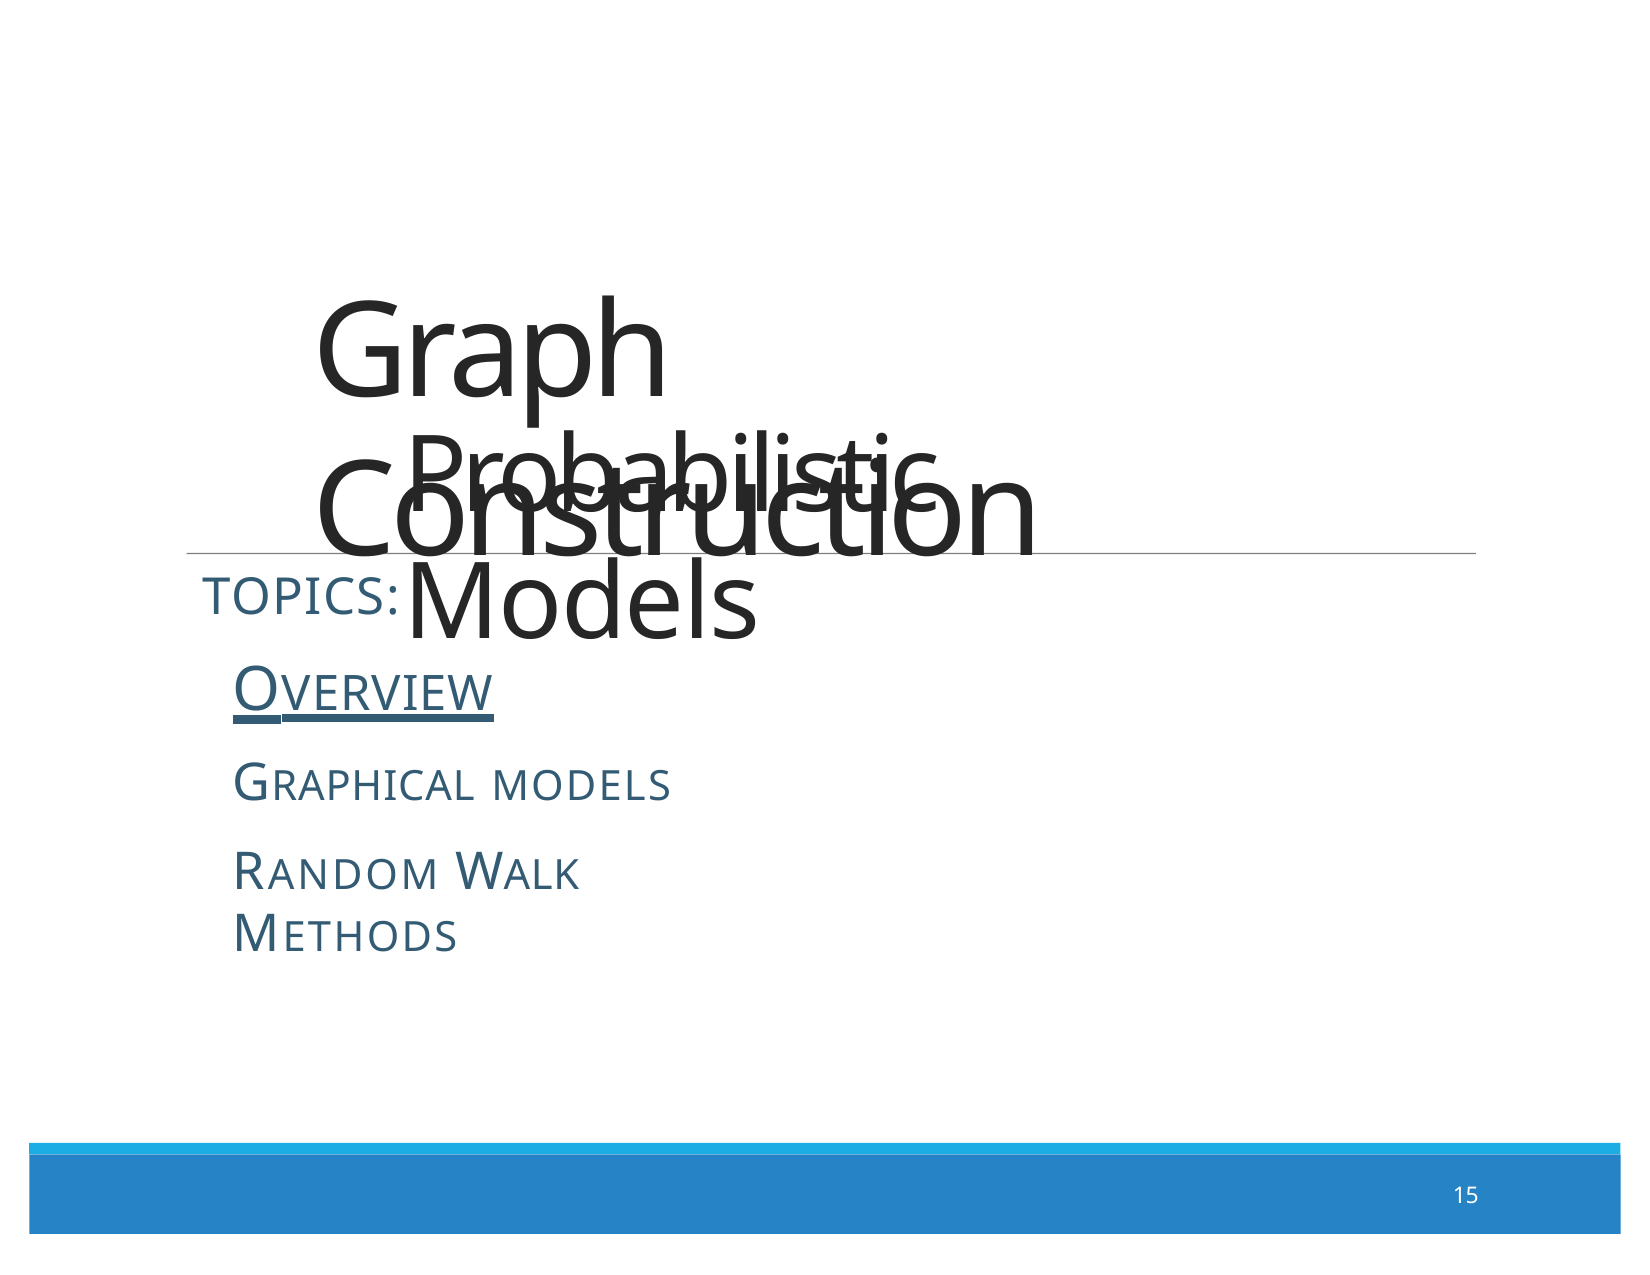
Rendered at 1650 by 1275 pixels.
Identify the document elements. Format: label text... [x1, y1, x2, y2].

slide_number 15 [1448, 1180, 1481, 1275]
text_box TOPICS: OVERVIEW GRAPHICAL MODELS RANDOM WALK METHODS [200, 540, 771, 962]
text_box [29, 1154, 1621, 1234]
title Graph Construction [310, 262, 1346, 583]
text_box Probabilistic Models [401, 403, 1257, 660]
text_box [29, 1142, 1621, 1154]
